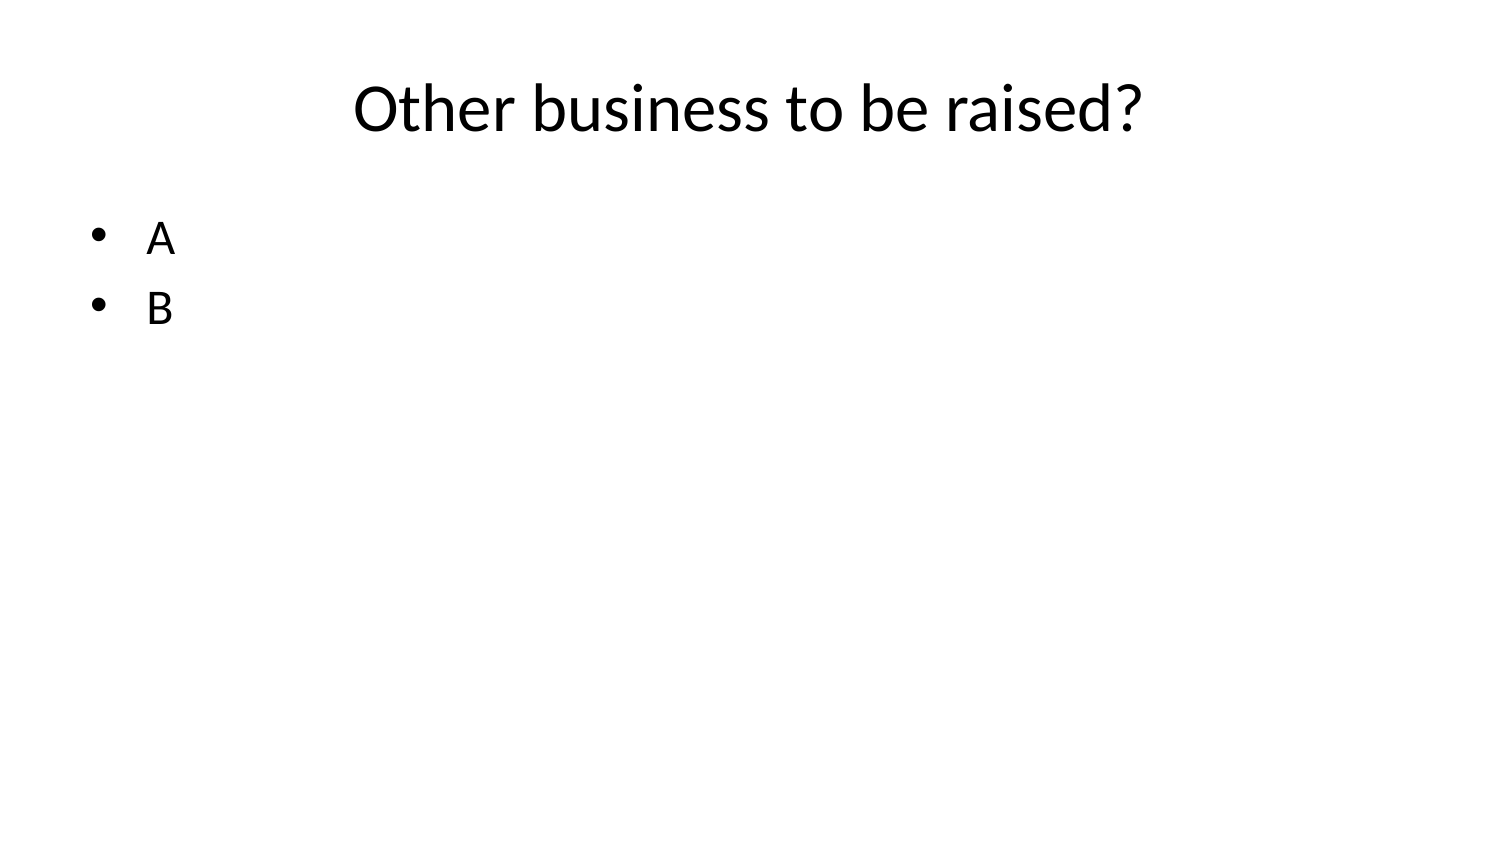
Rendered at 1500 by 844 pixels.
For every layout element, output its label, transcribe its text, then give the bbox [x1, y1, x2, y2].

title Other business to be raised? [75, 33, 1425, 175]
list A B [75, 196, 1425, 754]
